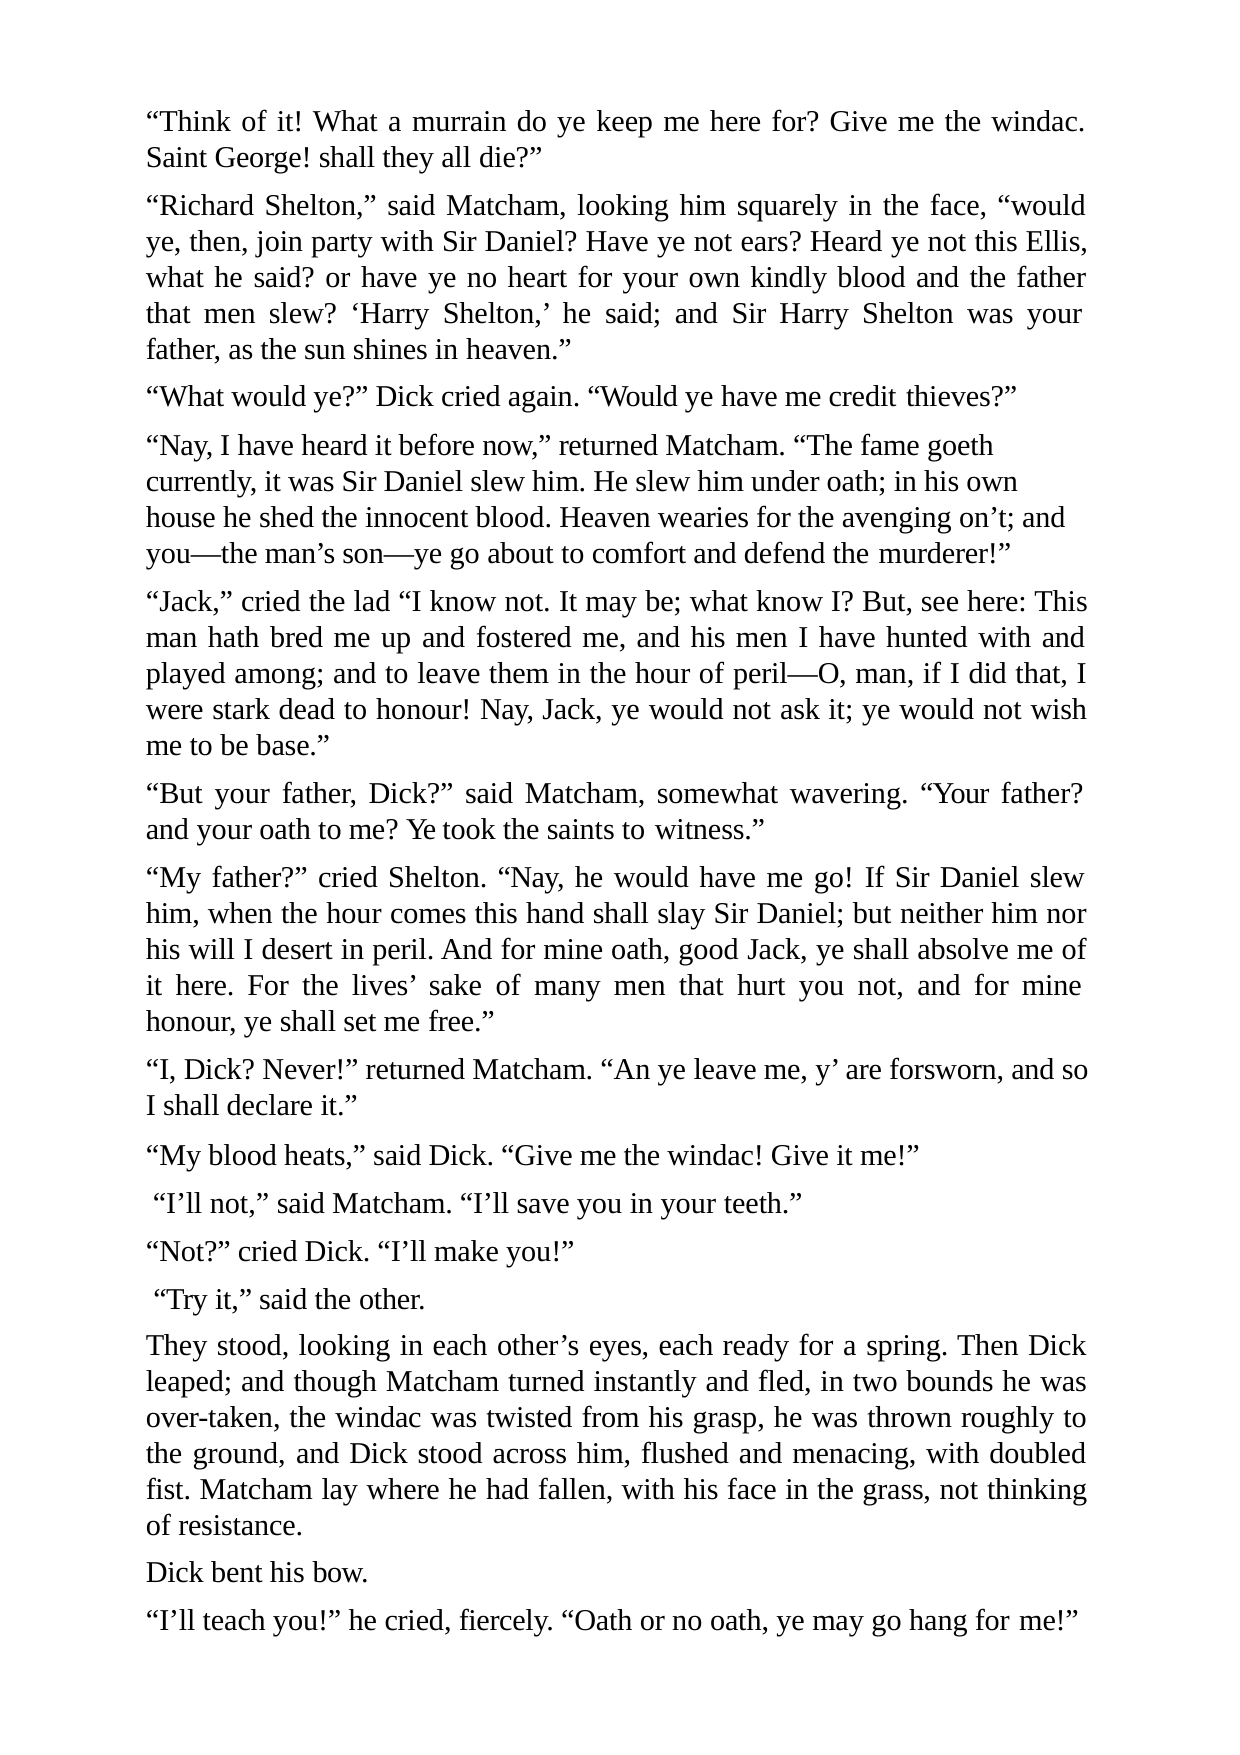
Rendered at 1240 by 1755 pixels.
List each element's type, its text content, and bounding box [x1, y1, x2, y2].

text_box “Think of it! What a murrain do ye keep me here for? Give me the windac. Saint George! shall they all die?” “Richard Shelton,” said Matcham, looking him squarely in the face, “would ye, then, join party with Sir Daniel? Have ye not ears? Heard ye not this Ellis, what he said? or have ye no heart for your own kindly blood and the father that men slew? ‘Harry Shelton,’ he said; and Sir Harry Shelton was your father, as the sun shines in heaven.” “What would ye?” Dick cried again. “Would ye have me credit thieves?” “Nay, I have heard it before now,” returned Matcham. “The fame goeth currently, it was Sir Daniel slew him. He slew him under oath; in his own house he shed the innocent blood. Heaven wearies for the avenging on’t; and you—the man’s son—ye go about to comfort and defend the murderer!” “Jack,” cried the lad “I know not. It may be; what know I? But, see here: This man hath bred me up and fostered me, and his men I have hunted with and played among; and to leave them in the hour of peril—O, man, if I did that, I were stark dead to honour! Nay, Jack, ye would not ask it; ye would not wish me to be base.” “But your father, Dick?” said Matcham, somewhat wavering. “Your father? and your oath to me? Ye took the saints to witness.” “My father?” cried Shelton. “Nay, he would have me go! If Sir Daniel slew him, when the hour comes this hand shall slay Sir Daniel; but neither him nor his will I desert in peril. And for mine oath, good Jack, ye shall absolve me of it here. For the lives’ sake of many men that hurt you not, and for mine honour, ye shall set me free.” “I, Dick? Never!” returned Matcham. “An ye leave me, y’ are forsworn, and so I shall declare it.” “My blood heats,” said Dick. “Give me the windac! Give it me!” “I’ll not,” said Matcham. “I’ll save you in your teeth.” “Not?” cried Dick. “I’ll make you!” “Try it,” said the other. They stood, looking in each other’s eyes, each ready for a spring. Then Dick leaped; and though Matcham turned instantly and fled, in two bounds he was over-taken, the windac was twisted from his grasp, he was thrown roughly to the ground, and Dick stood across him, flushed and menacing, with doubled fist. Matcham lay where he had fallen, with his face in the grass, not thinking of resistance. Dick bent his bow. “I’ll teach you!” he cried, fiercely. “Oath or no oath, ye may go hang for me!” [143, 98, 1097, 1637]
